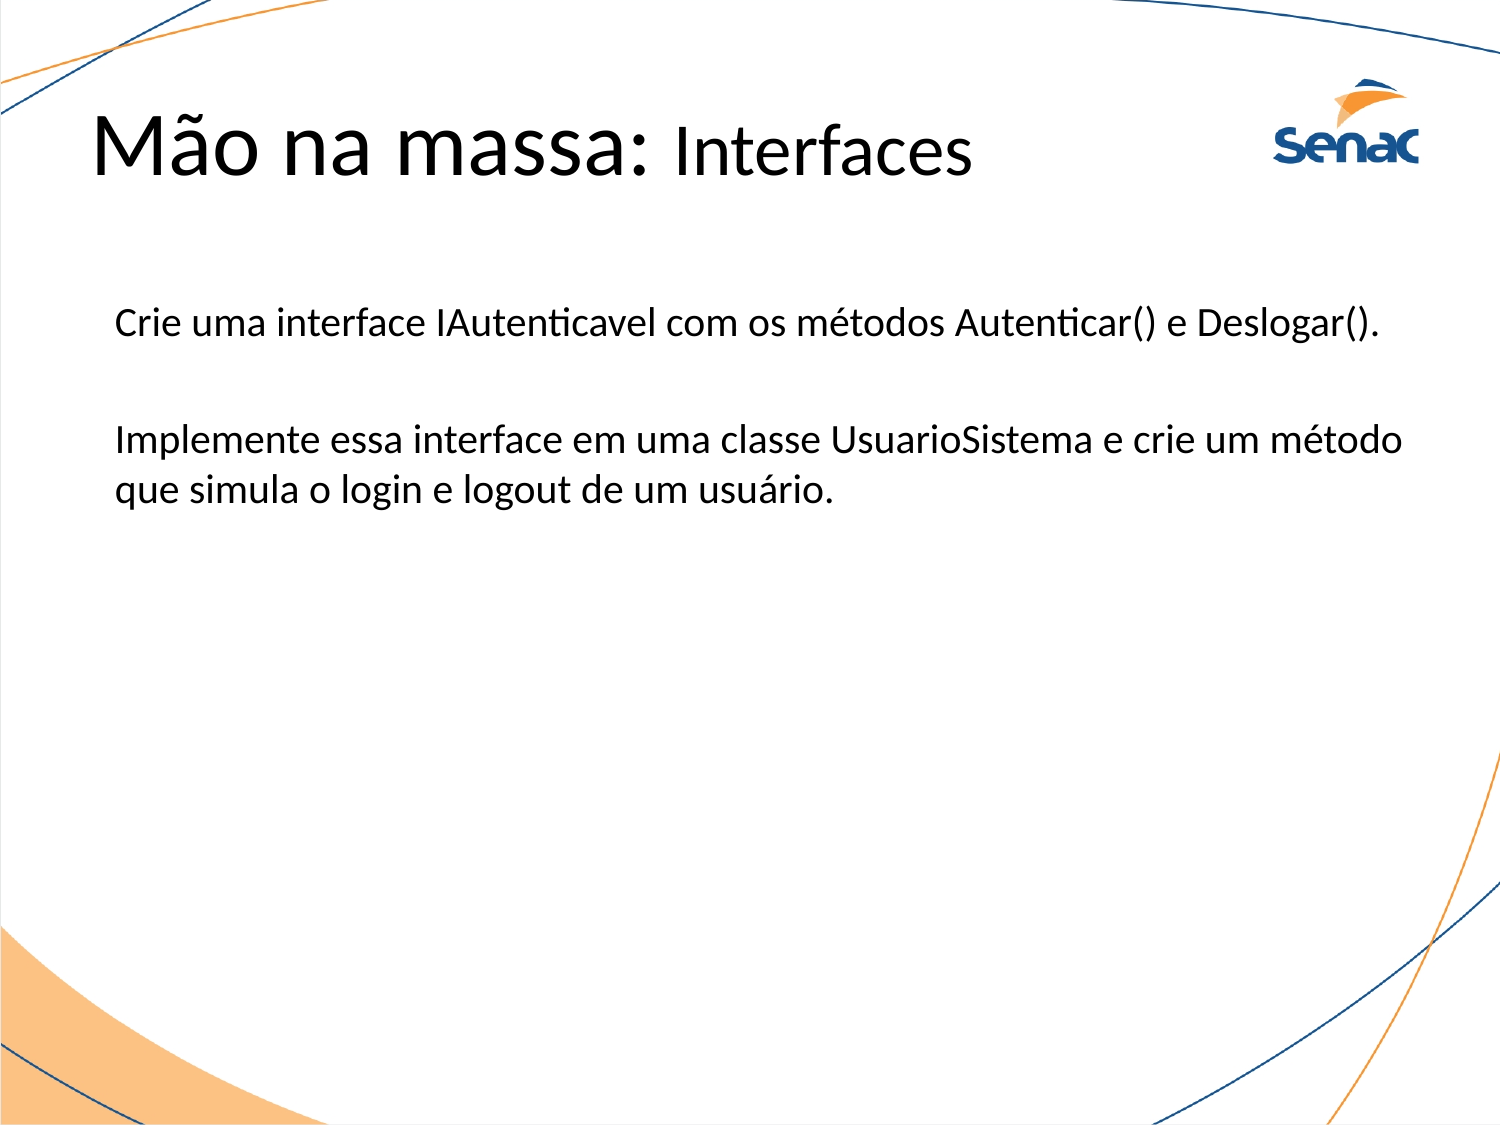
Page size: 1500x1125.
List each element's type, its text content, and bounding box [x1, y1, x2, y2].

picture [0, 0, 1500, 1125]
title Mão na massa: Interfaces [75, 45, 1425, 233]
text_box Crie uma interface IAutenticavel com os métodos Autenticar() e Deslogar(). Implemente essa interface em uma classe UsuarioSistema e crie um método que simula o login e logout de um usuário. [99, 287, 1450, 1030]
